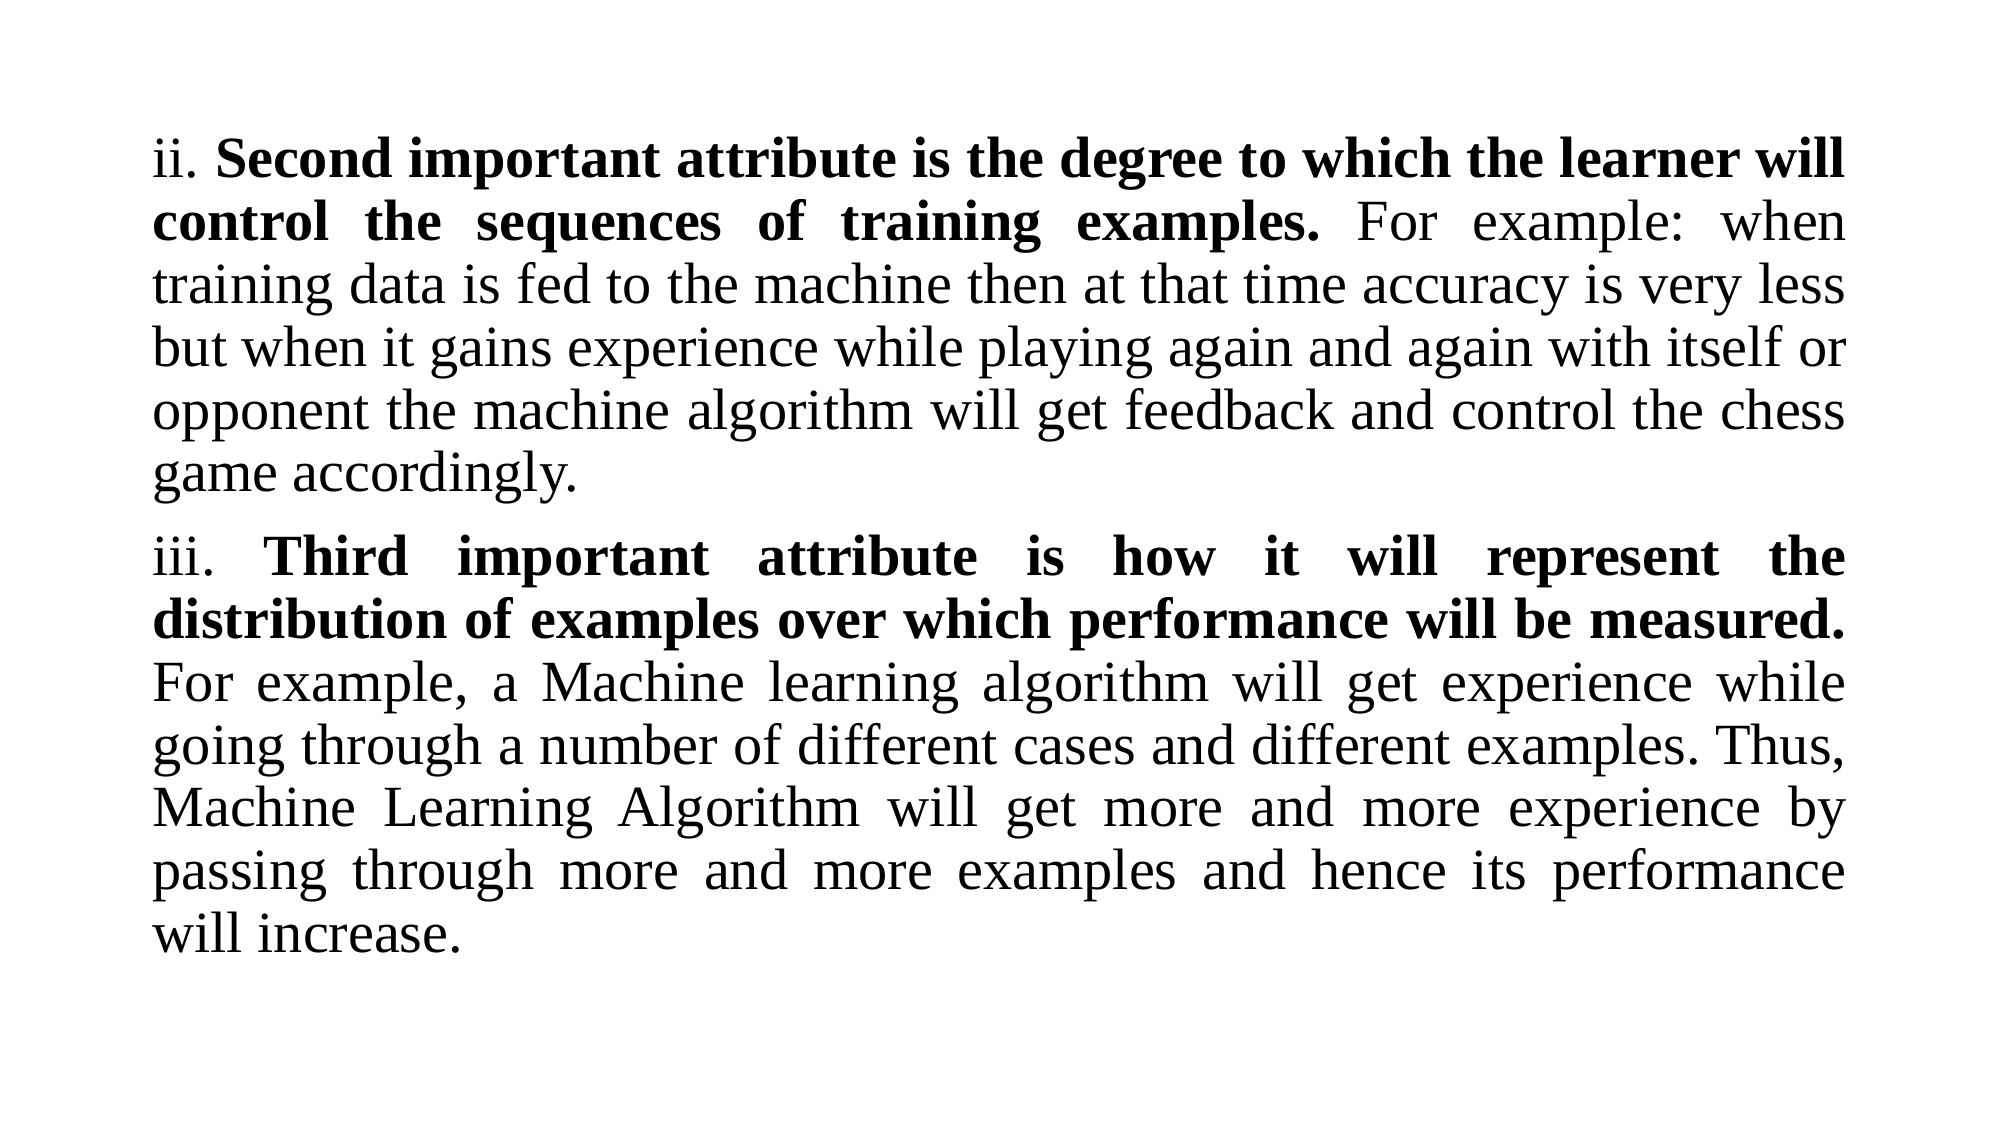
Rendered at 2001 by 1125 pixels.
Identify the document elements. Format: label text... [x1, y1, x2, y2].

list ii. Second important attribute is the degree to which the learner will control the sequences of training examples. For example: when training data is fed to the machine then at that time accuracy is very less but when it gains experience while playing again and again with itself or opponent the machine algorithm will get feedback and control the chess game accordingly. iii. Third important attribute is how it will represent the distribution of examples over which performance will be measured. For example, a Machine learning algorithm will get experience while going through a number of different cases and different examples. Thus, Machine Learning Algorithm will get more and more experience by passing through more and more examples and hence its performance will increase. [137, 120, 1863, 1014]
